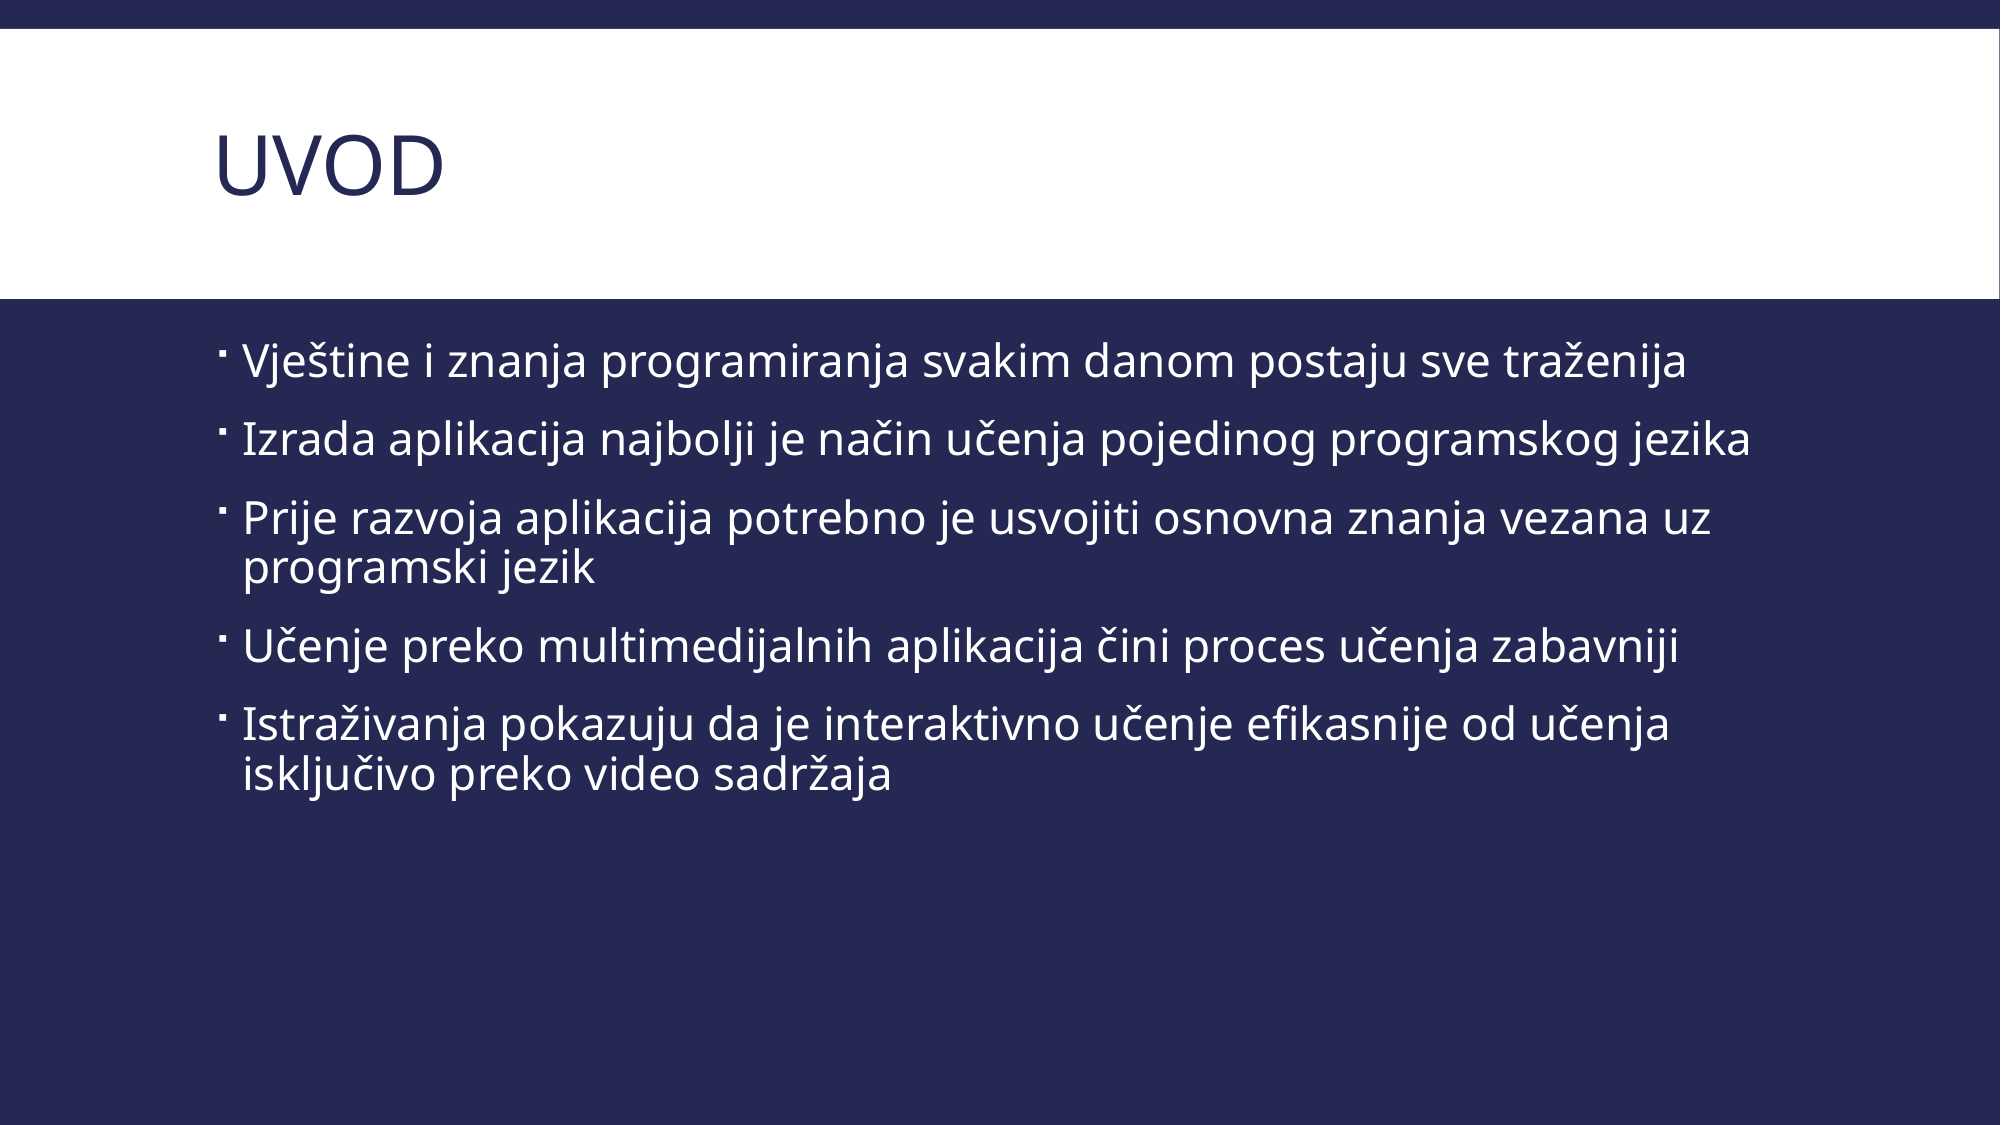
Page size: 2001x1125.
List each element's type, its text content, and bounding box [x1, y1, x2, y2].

title Uvod [197, 46, 1803, 295]
list Vještine i znanja programiranja svakim danom postaju sve traženija Izrada aplikacija najbolji je način učenja pojedinog programskog jezika Prije razvoja aplikacija potrebno je usvojiti osnovna znanja vezana uz programski jezik Učenje preko multimedijalnih aplikacija čini proces učenja zabavniji Istraživanja pokazuju da je interaktivno učenje efikasnije od učenja isključivo preko video sadržaja [197, 329, 1803, 1020]
